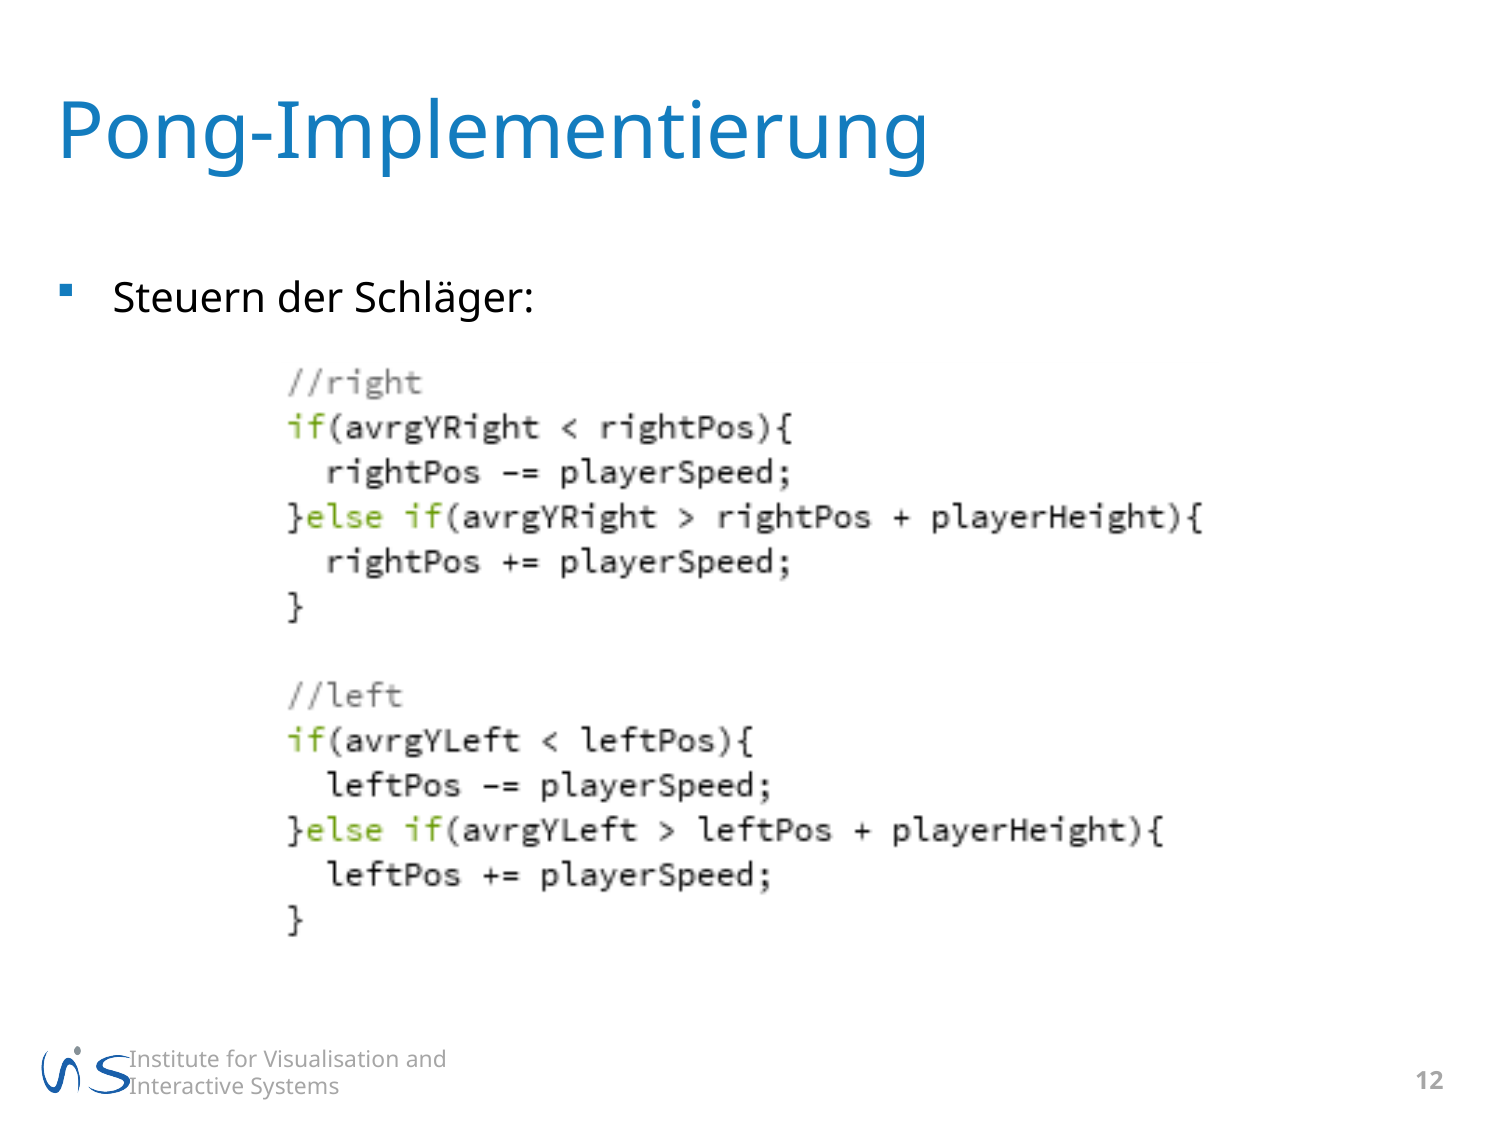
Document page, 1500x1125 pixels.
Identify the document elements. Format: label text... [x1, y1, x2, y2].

list Steuern der Schläger: [41, 263, 1459, 1007]
picture [281, 361, 1219, 965]
picture [41, 1046, 148, 1097]
title Pong-Implementierung [41, 37, 1459, 217]
slide_number 12 [1014, 1046, 1459, 1117]
